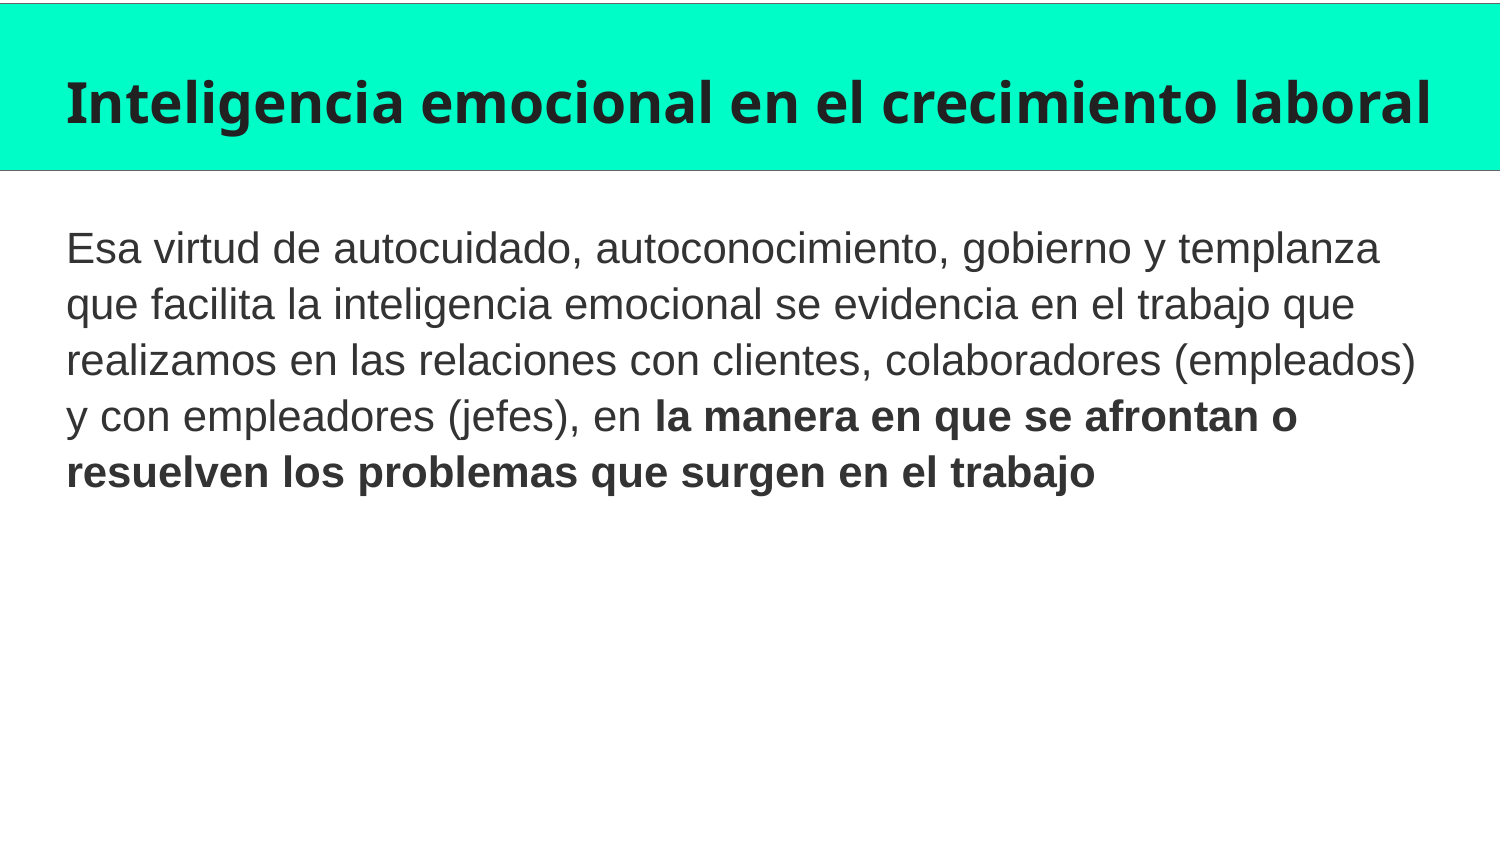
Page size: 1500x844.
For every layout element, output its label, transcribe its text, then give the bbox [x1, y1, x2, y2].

list Esa virtud de autocuidado, autoconocimiento, gobierno y templanza que facilita la inteligencia emocional se evidencia en el trabajo que realizamos en las relaciones con clientes, colaboradores (empleados) y con empleadores (jefes), en la manera en que se afrontan o resuelven los problemas que surgen en el trabajo [51, 201, 1449, 750]
text_box [0, 3, 1500, 171]
title Inteligencia emocional en el crecimiento laboral [51, 48, 1449, 180]
